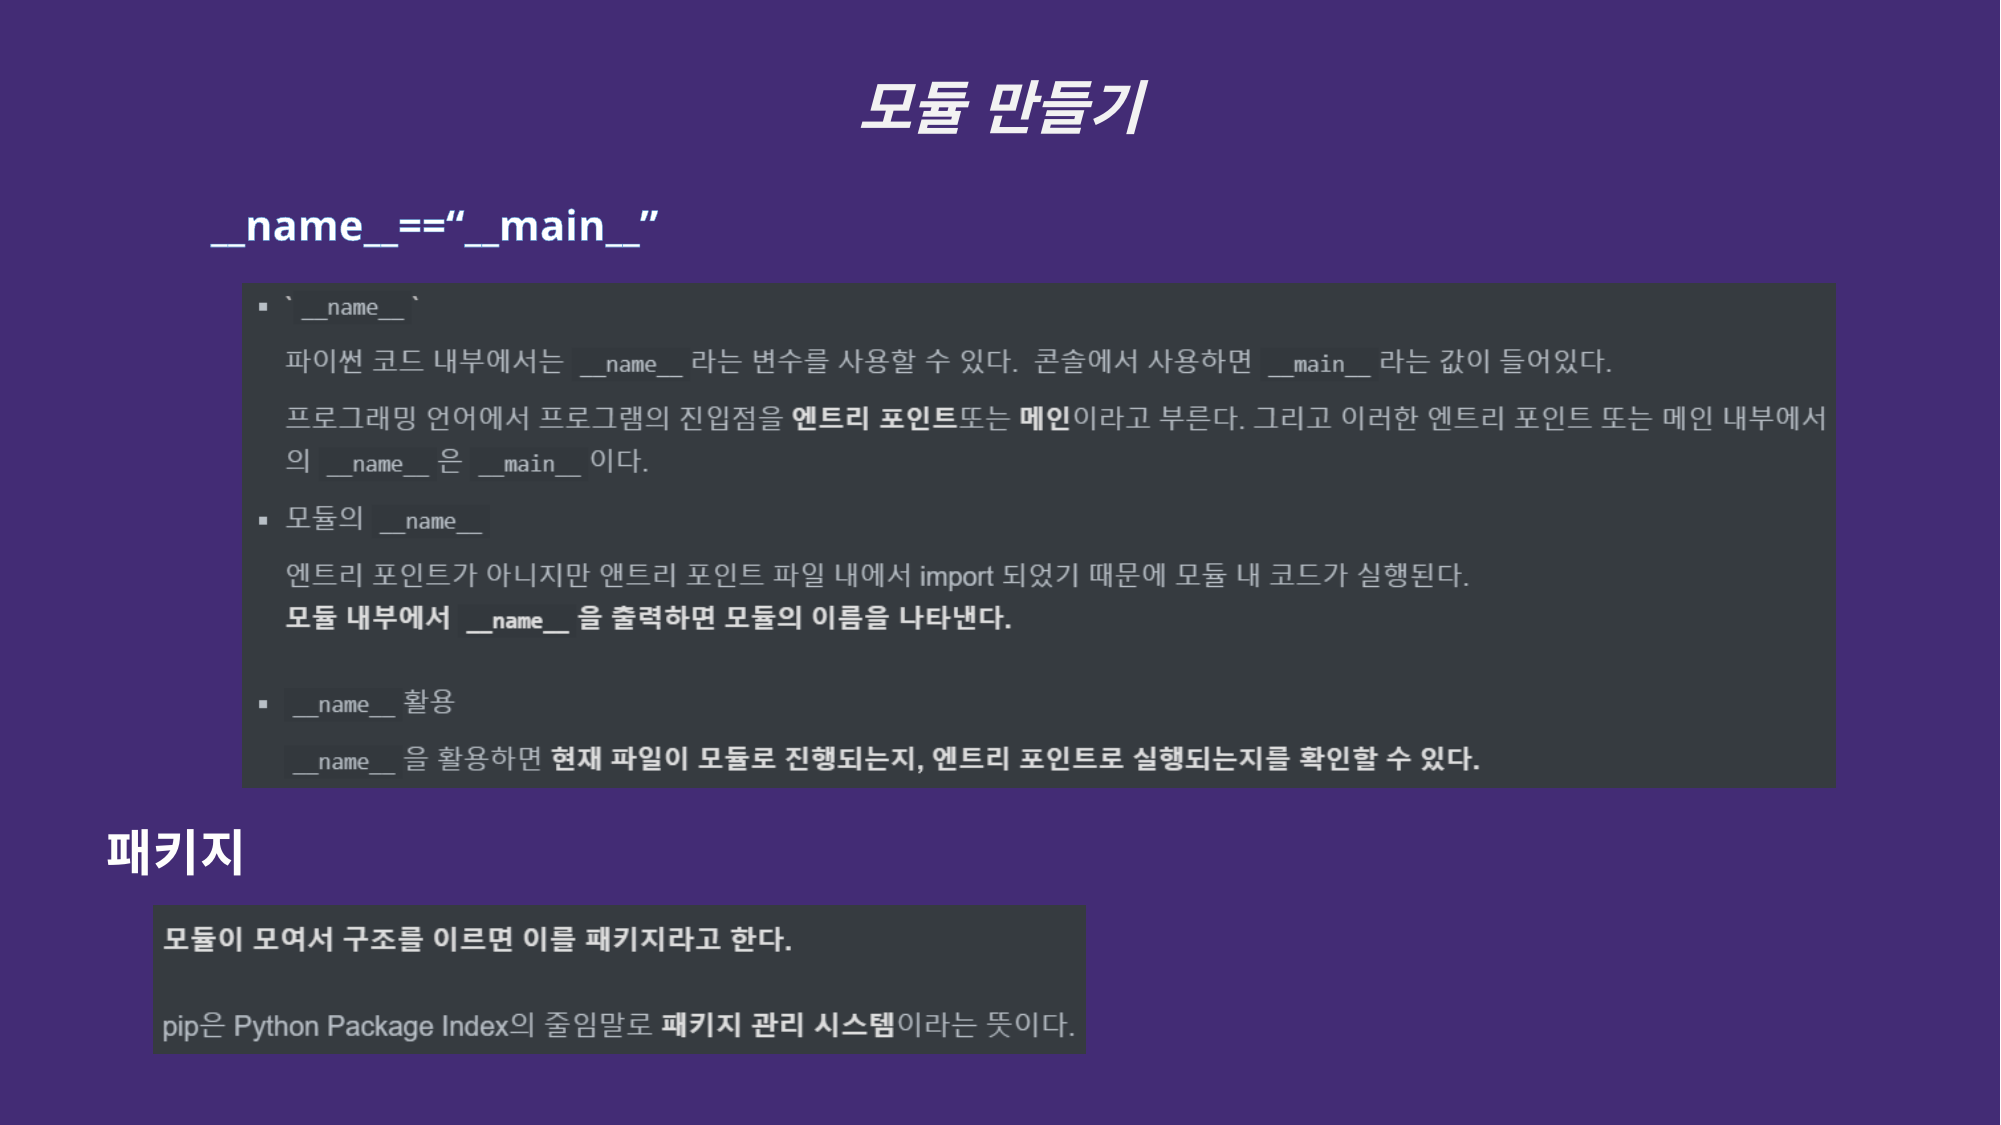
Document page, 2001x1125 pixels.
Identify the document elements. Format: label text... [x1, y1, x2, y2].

picture [153, 905, 1086, 1054]
text_box __name__==“__main__” [195, 191, 674, 257]
picture [241, 283, 1836, 788]
text_box 패키지 [91, 814, 262, 890]
text_box 모듈 만들기 [499, 28, 1501, 149]
